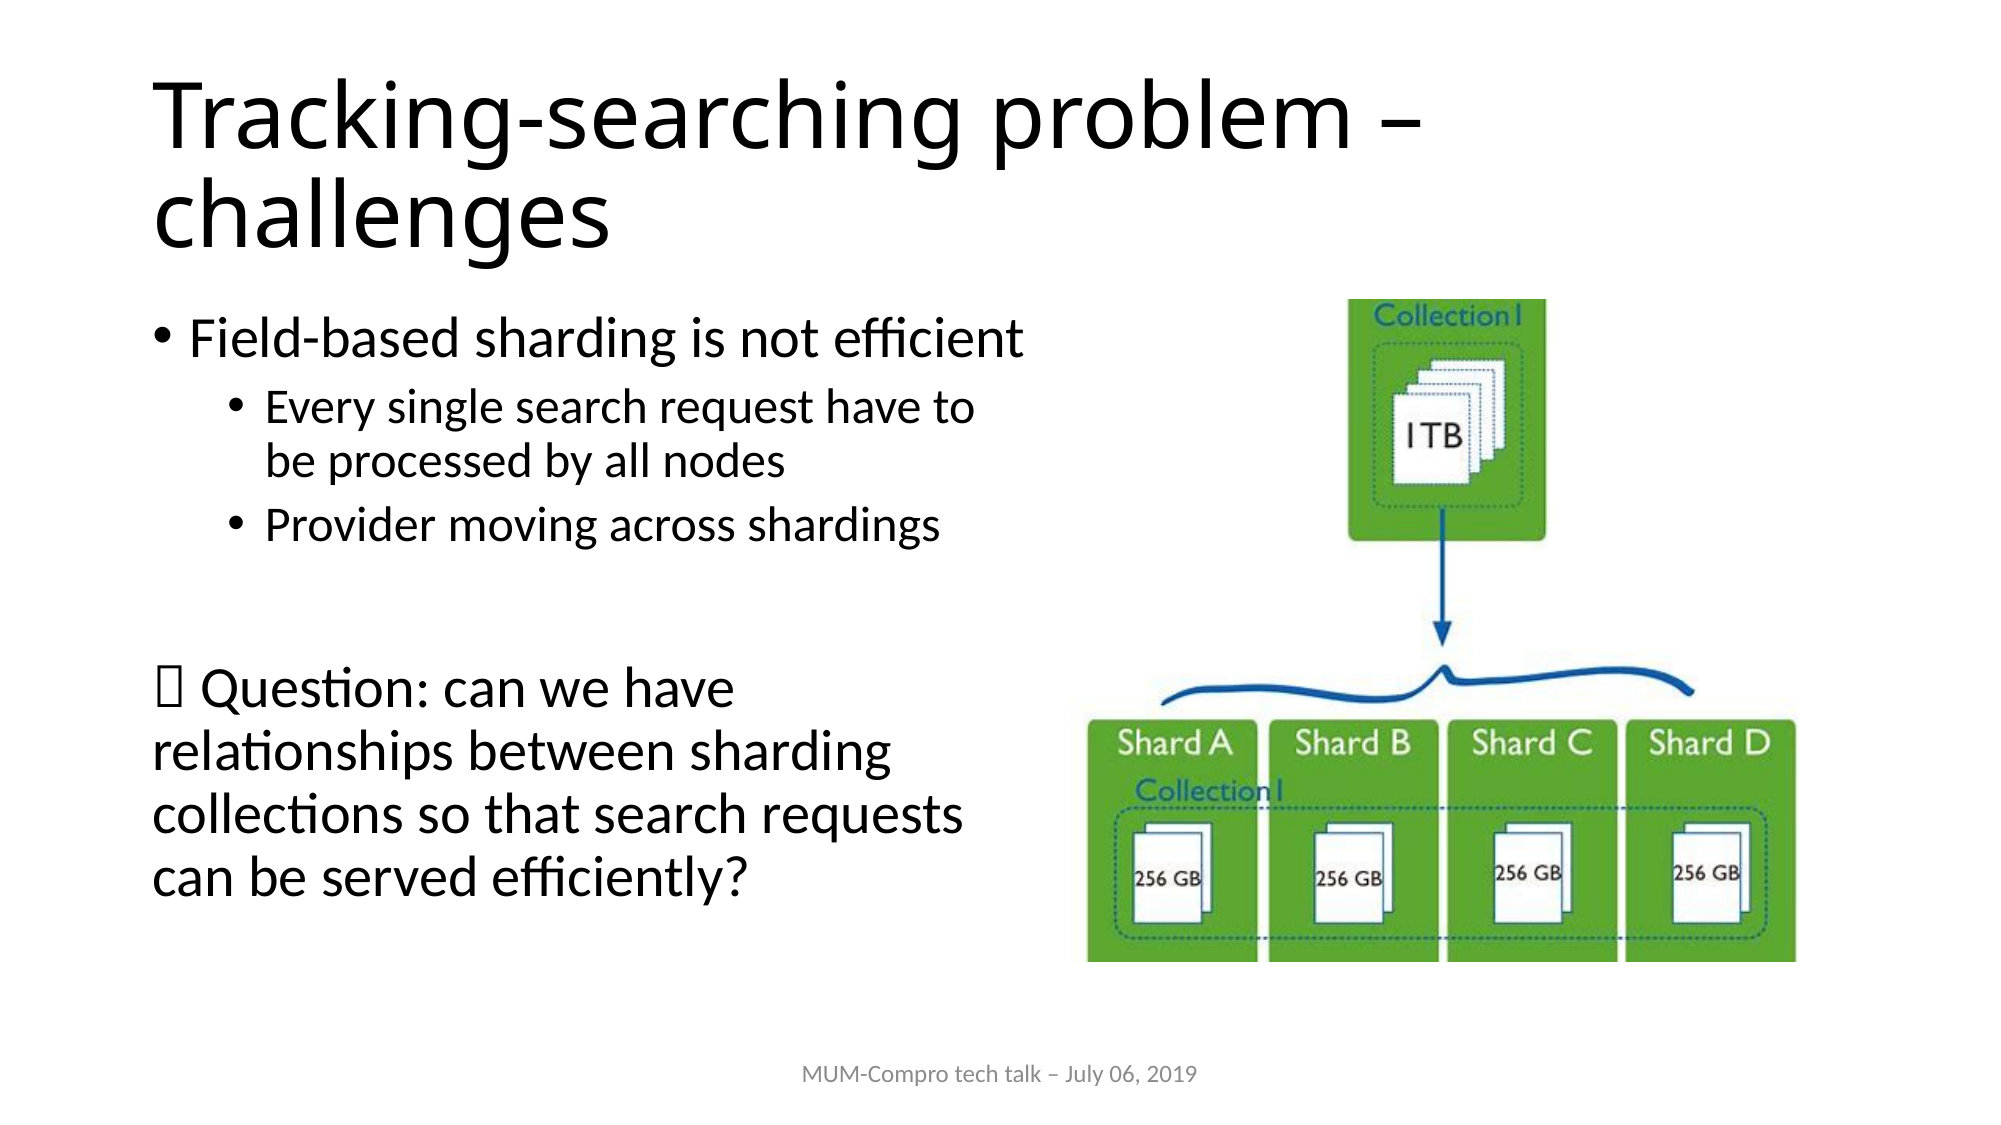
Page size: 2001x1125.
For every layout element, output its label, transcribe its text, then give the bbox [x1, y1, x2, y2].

list Field-based sharding is not efficient Every single search request have to be processed by all nodes Provider moving across shardings  Question: can we have relationships between sharding collections so that search requests can be served efficiently? [137, 299, 1050, 1014]
footer MUM-Compro tech talk – July 06, 2019 [662, 1042, 1338, 1103]
title Tracking-searching problem – challenges [137, 59, 1863, 278]
picture [1071, 299, 1815, 962]
